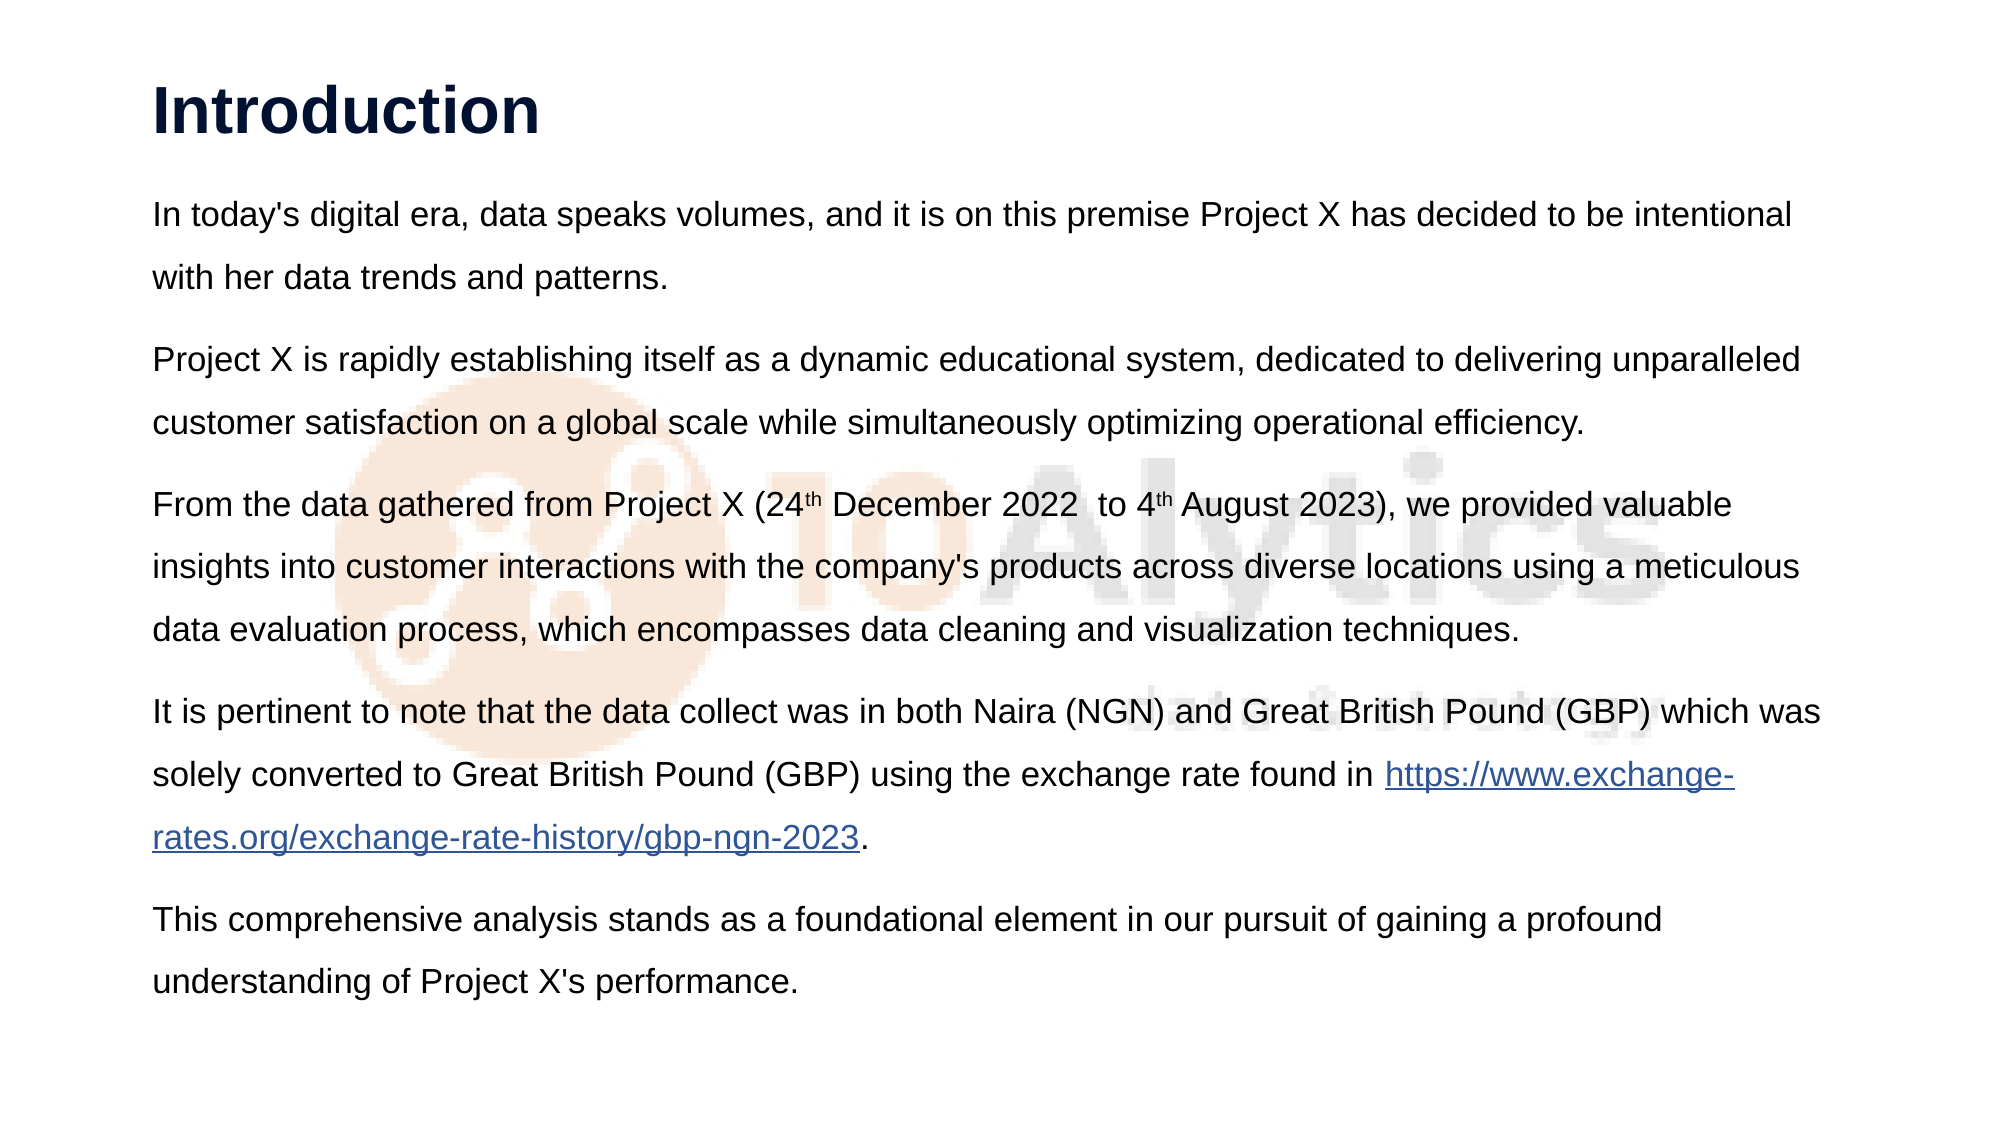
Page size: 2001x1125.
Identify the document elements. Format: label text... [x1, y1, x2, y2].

list In today's digital era, data speaks volumes, and it is on this premise Project X has decided to be intentional with her data trends and patterns. Project X is rapidly establishing itself as a dynamic educational system, dedicated to delivering unparalleled customer satisfaction on a global scale while simultaneously optimizing operational efficiency. From the data gathered from Project X (24th December 2022 to 4th August 2023), we provided valuable insights into customer interactions with the company's products across diverse locations using a meticulous data evaluation process, which encompasses data cleaning and visualization techniques. It is pertinent to note that the data collect was in both Naira (NGN) and Great British Pound (GBP) which was solely converted to Great British Pound (GBP) using the exchange rate found in https://www.exchange-rates.org/exchange-rate-history/gbp-ngn-2023. This comprehensive analysis stands as a foundational element in our pursuit of gaining a profound understanding of Project X's performance. [137, 163, 1863, 1023]
title Introduction [137, 33, 1863, 163]
